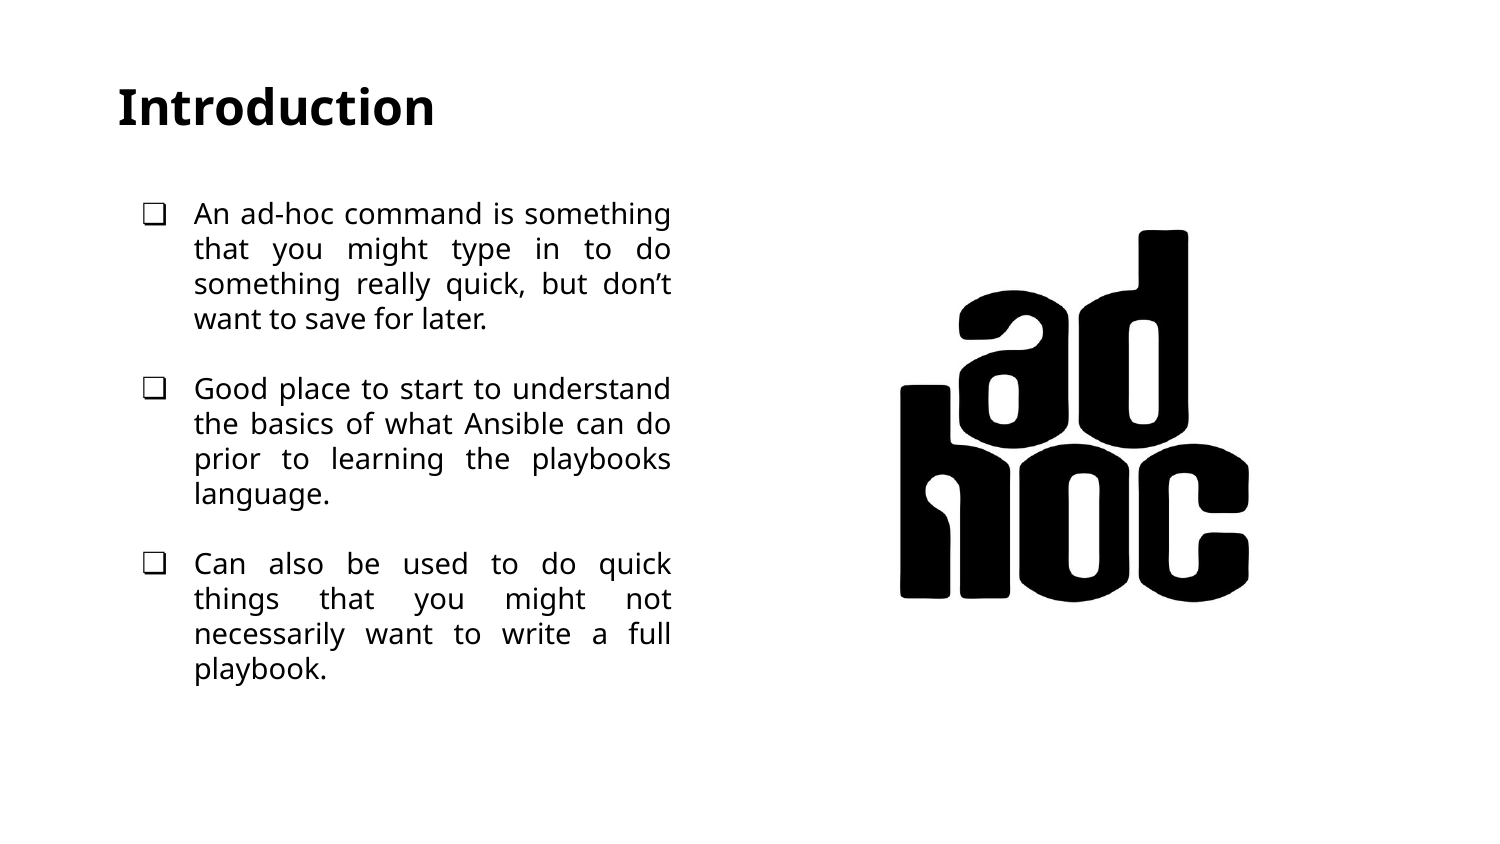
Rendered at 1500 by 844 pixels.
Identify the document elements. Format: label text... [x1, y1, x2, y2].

picture [874, 203, 1275, 630]
text_box Introduction An ad-hoc command is something that you might type in to do something really quick, but don’t want to save for later. Good place to start to understand the basics of what Ansible can do prior to learning the playbooks language. Can also be used to do quick things that you might not necessarily want to write a full playbook. [103, 60, 687, 773]
